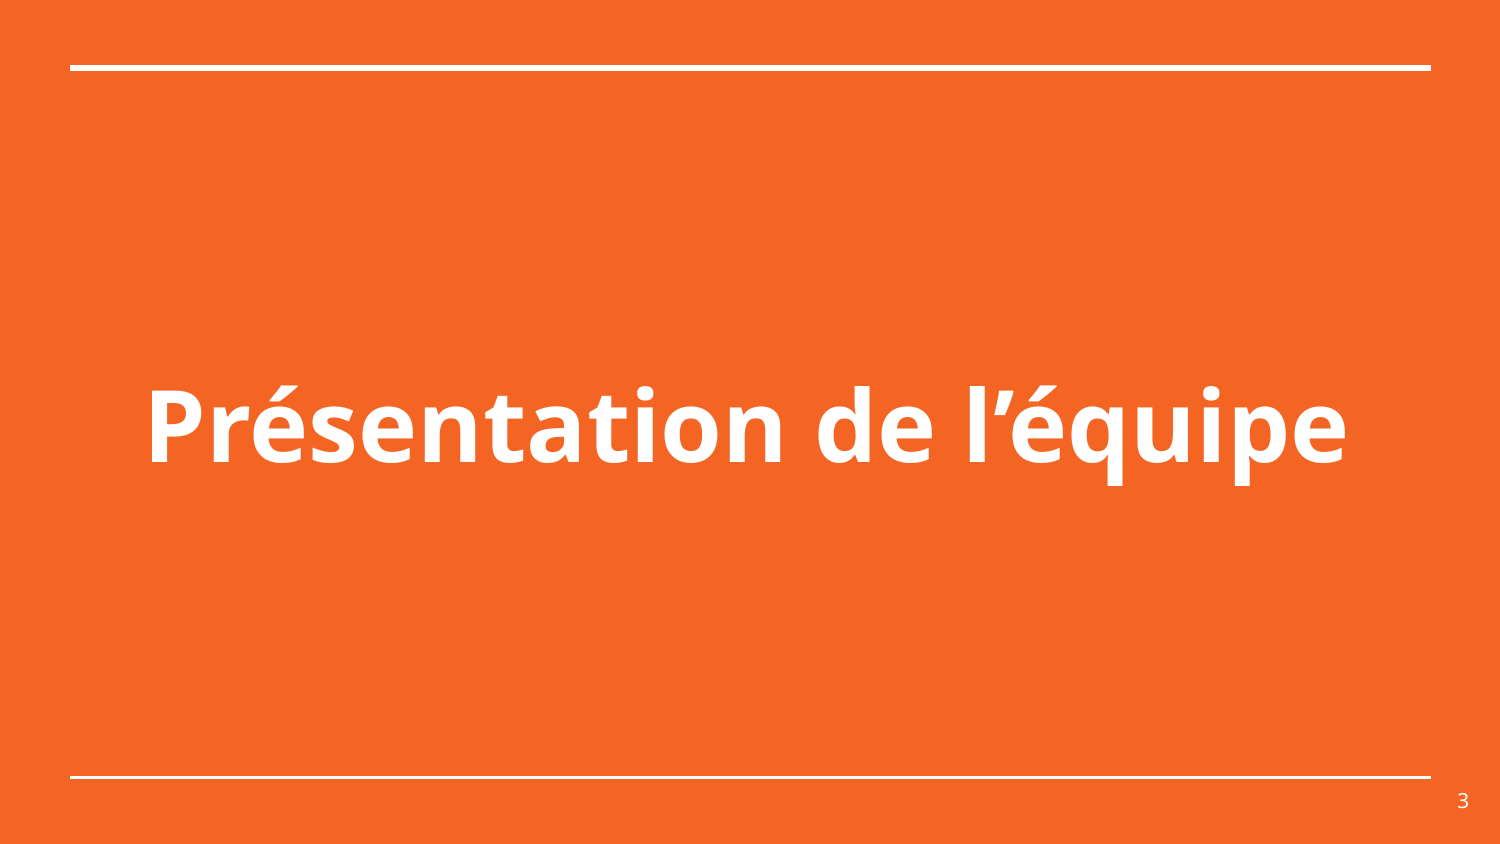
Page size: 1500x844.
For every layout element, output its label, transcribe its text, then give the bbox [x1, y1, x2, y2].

slide_number 3 [1394, 769, 1484, 834]
title Présentation de l’équipe [66, 296, 1428, 550]
